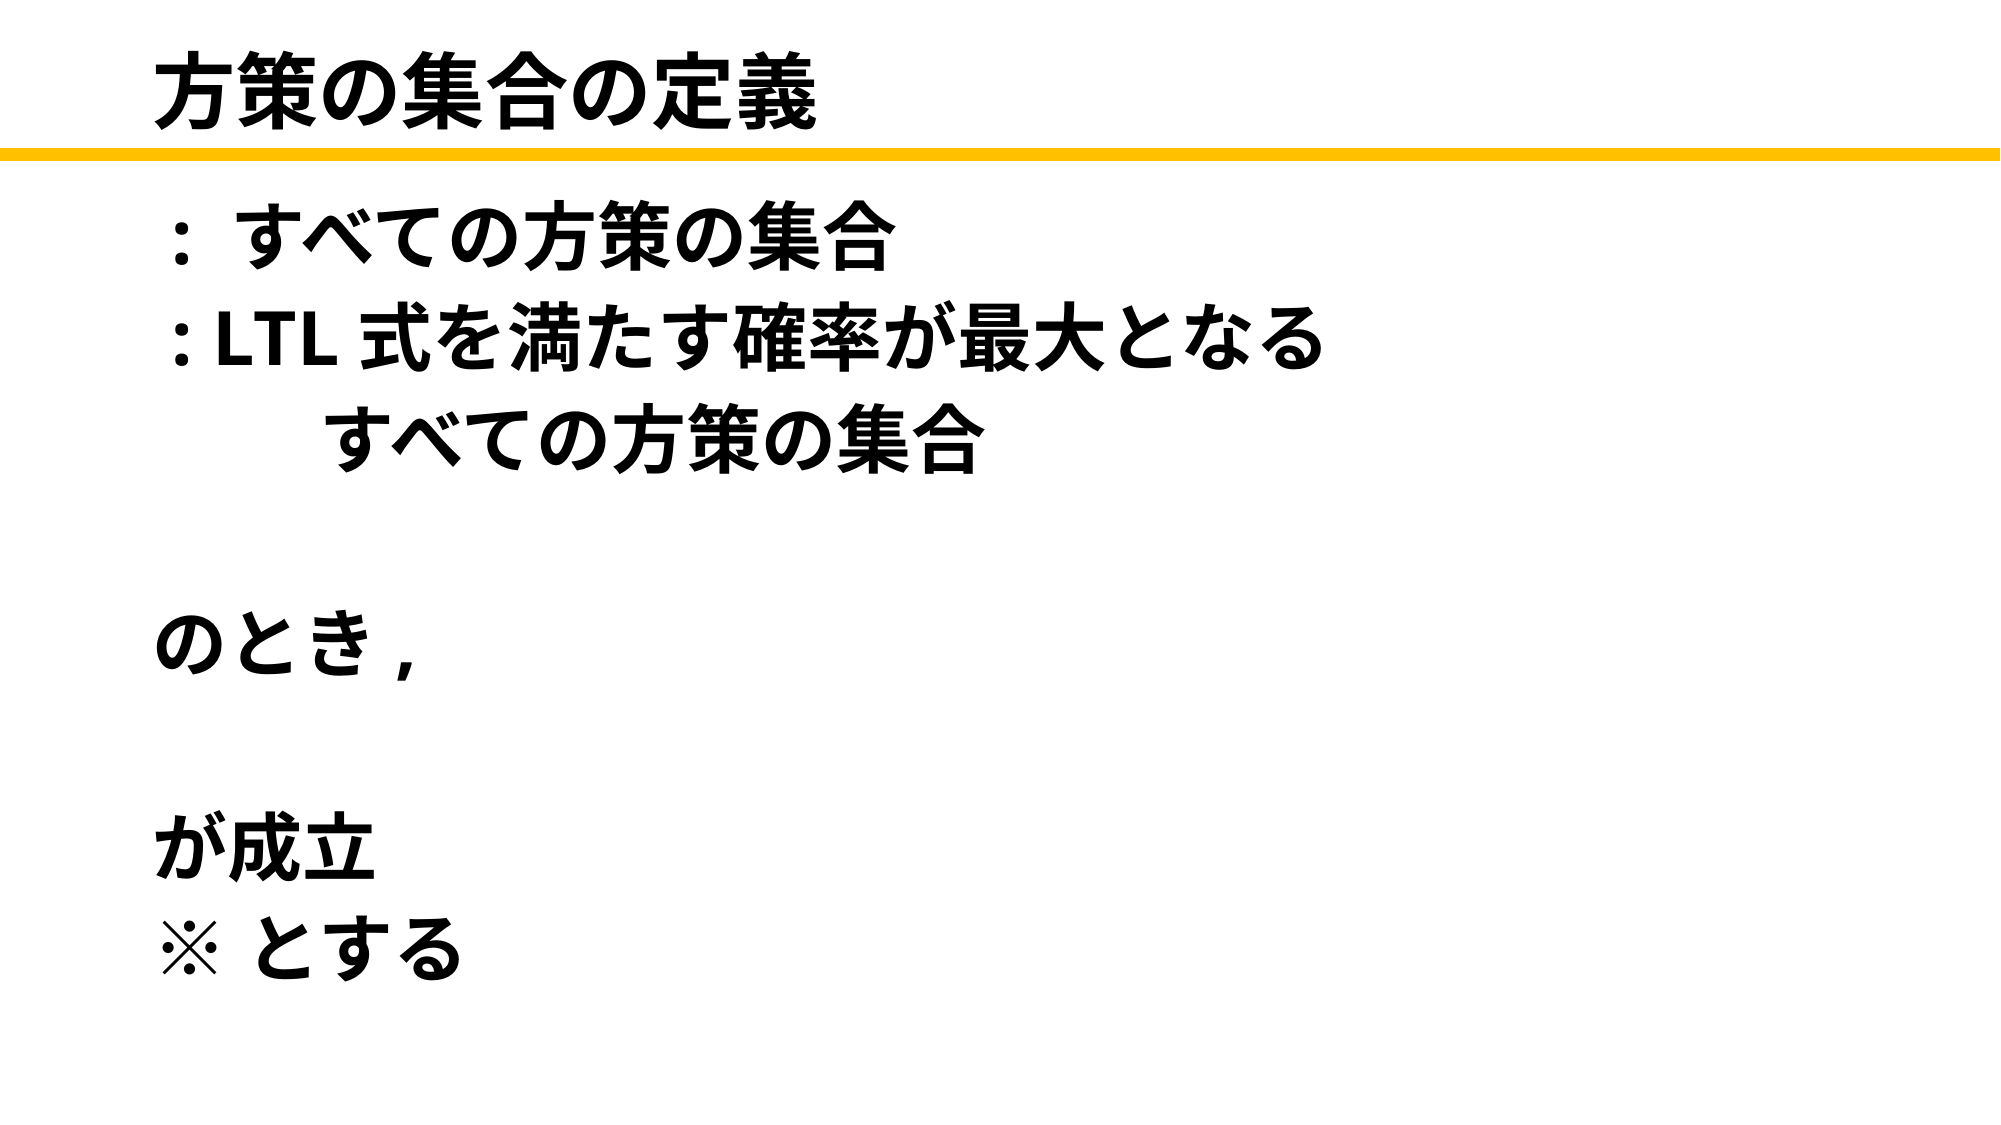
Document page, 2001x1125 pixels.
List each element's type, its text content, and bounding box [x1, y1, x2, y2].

title 方策の集合の定義 [137, 0, 1863, 148]
title 方策の集合の定義 [137, 161, 1863, 205]
